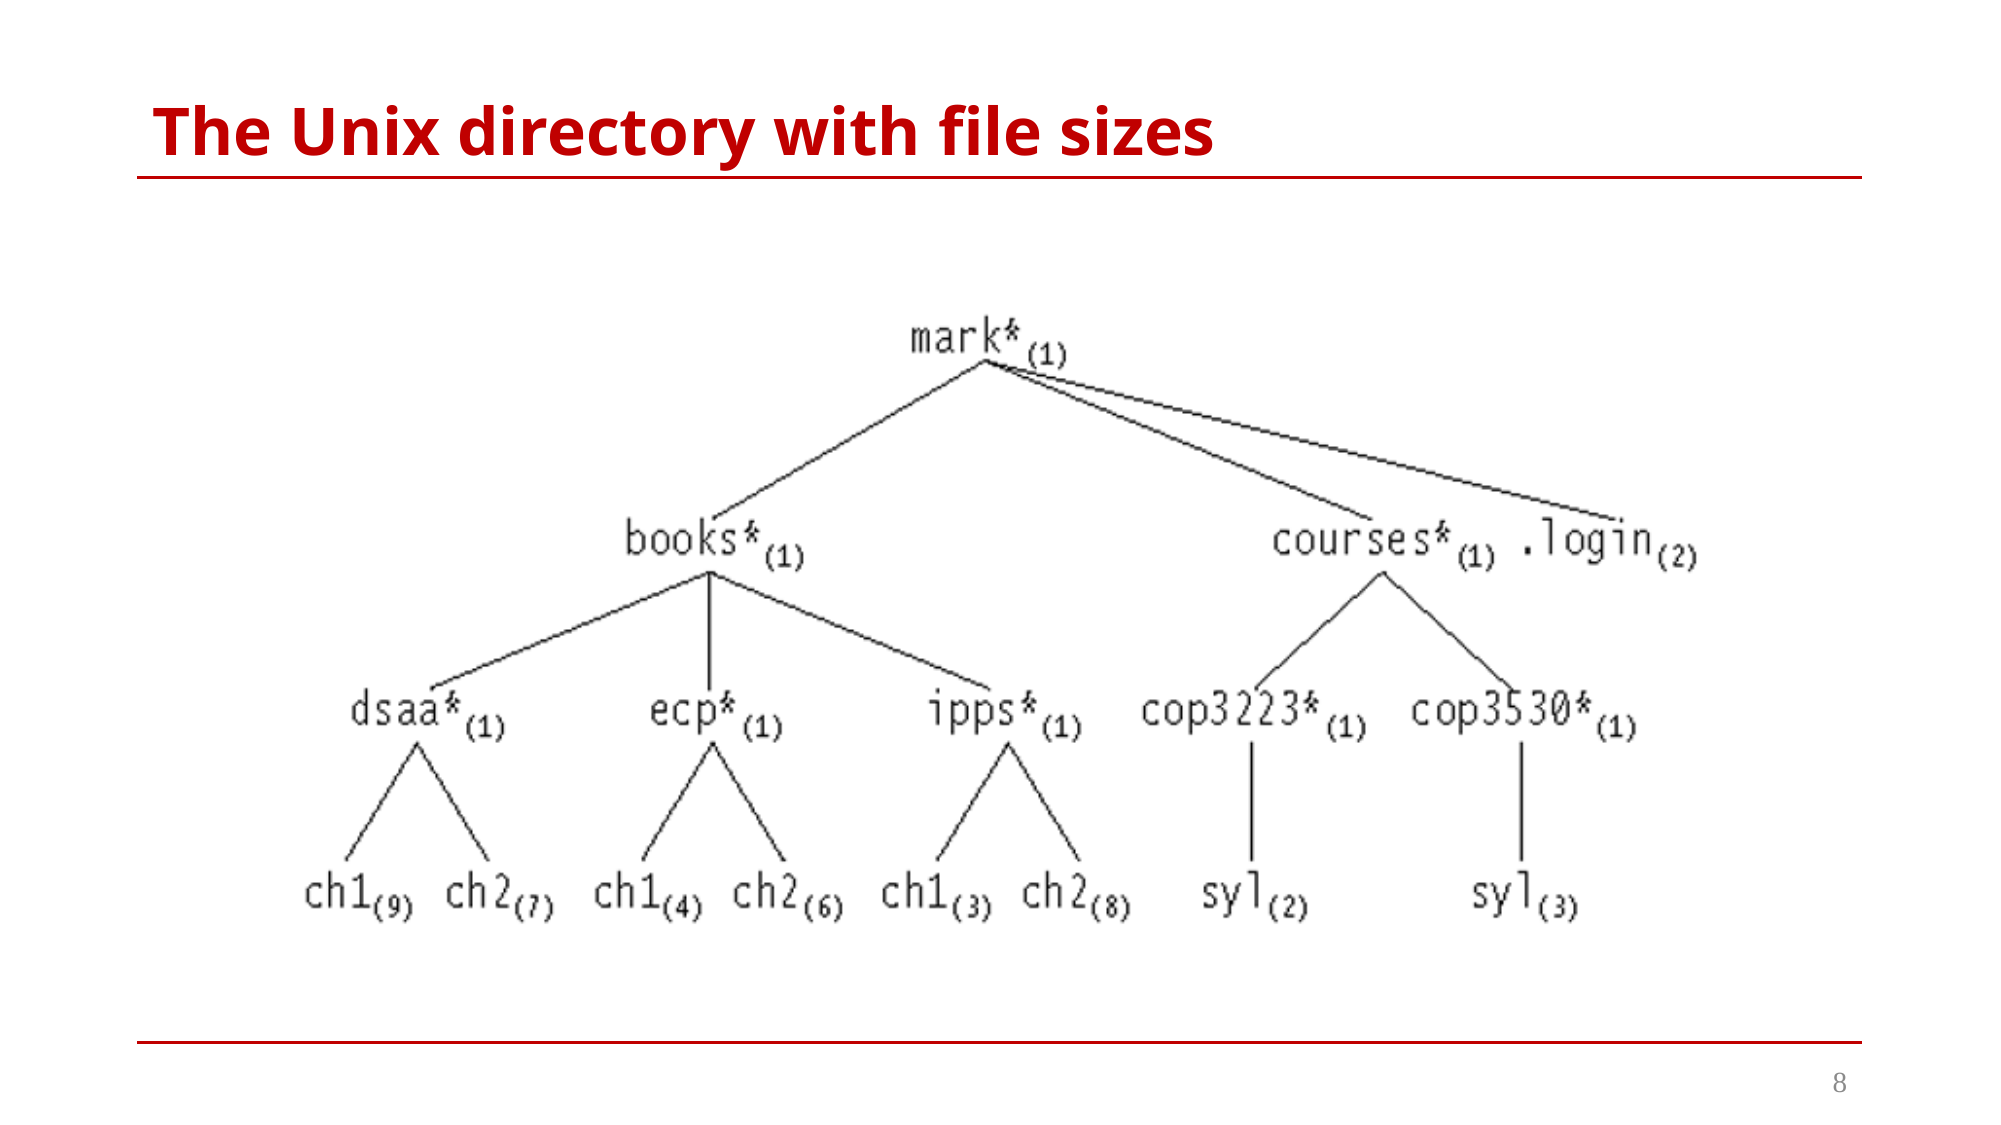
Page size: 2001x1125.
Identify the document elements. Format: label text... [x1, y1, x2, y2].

title The Unix directory with file sizes [137, 90, 1863, 178]
slide_number 8 [1412, 1051, 1863, 1111]
picture [292, 303, 1714, 926]
